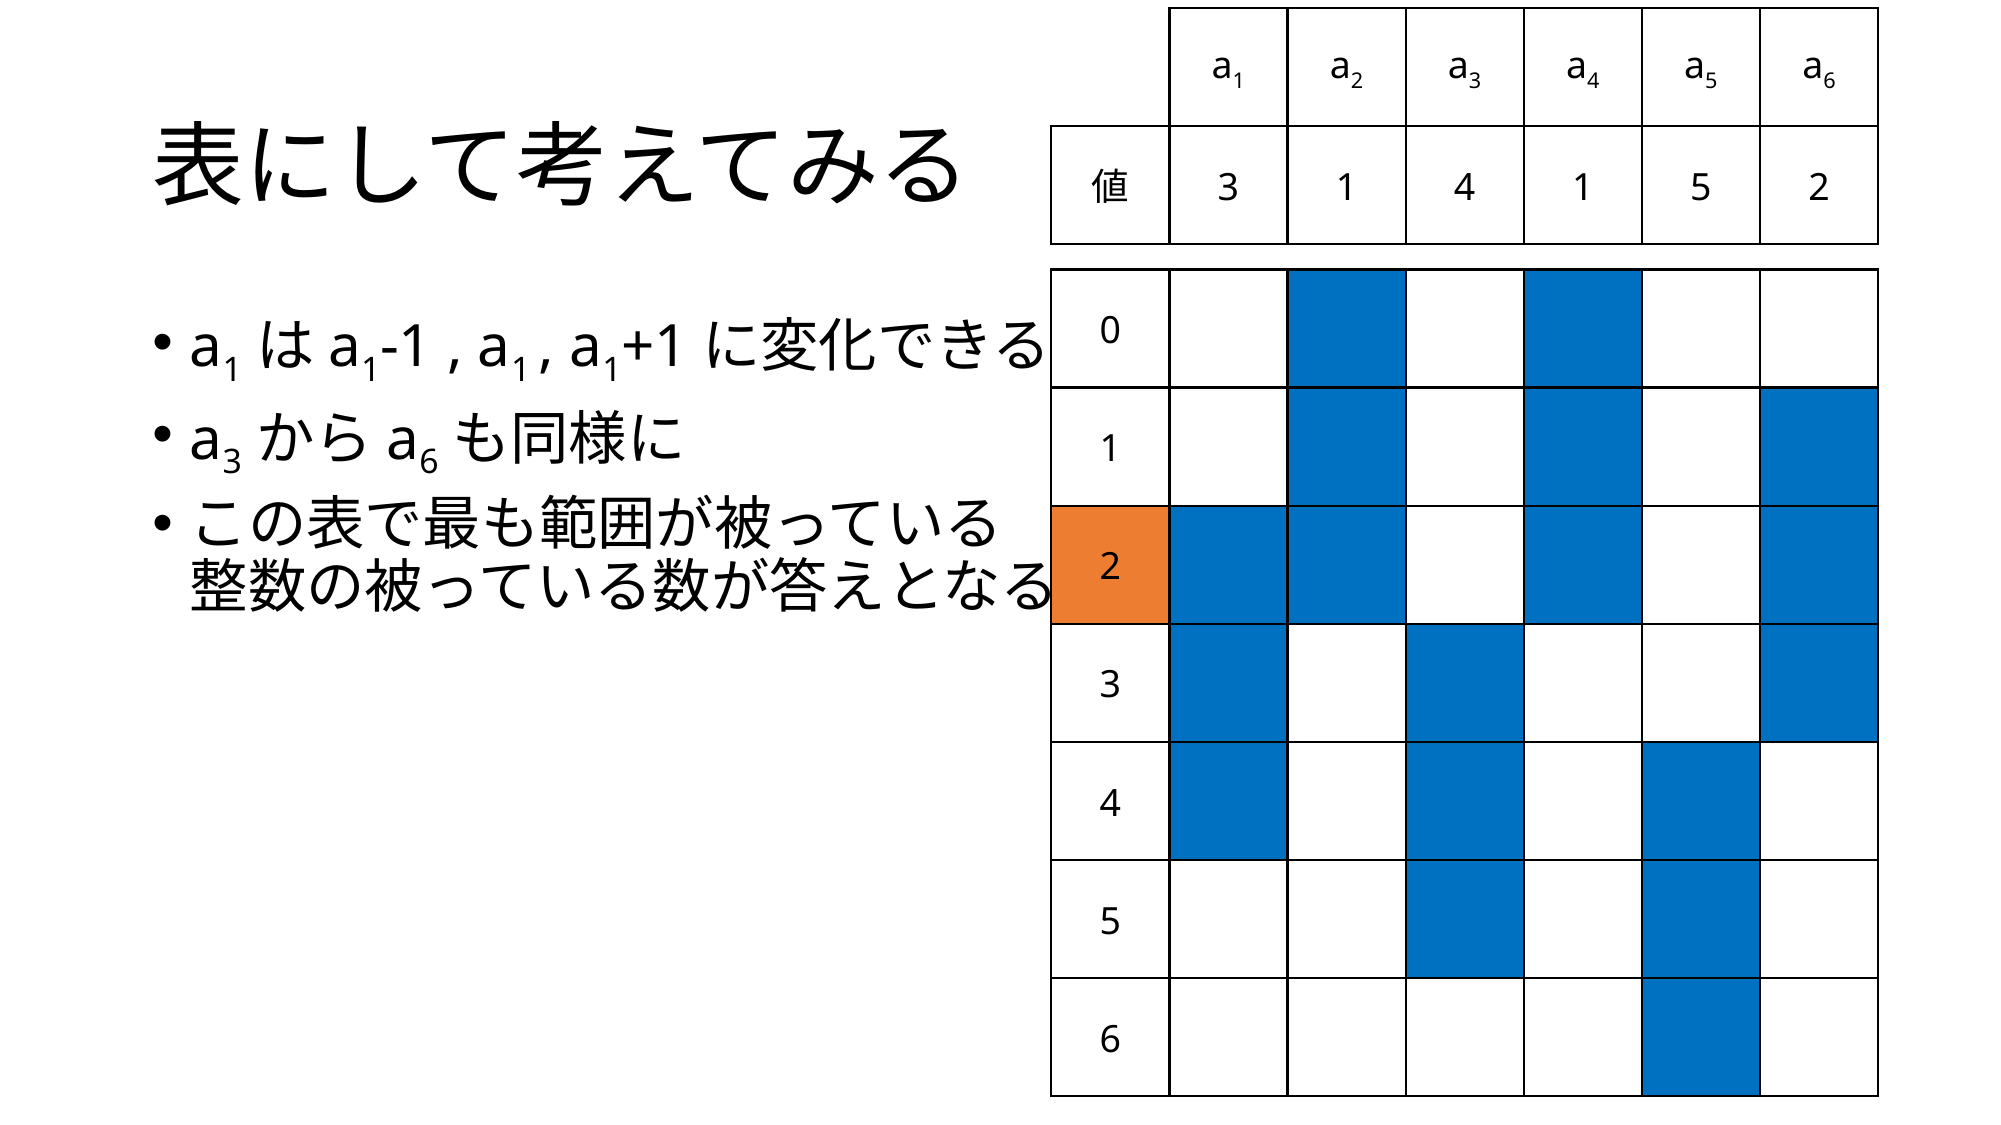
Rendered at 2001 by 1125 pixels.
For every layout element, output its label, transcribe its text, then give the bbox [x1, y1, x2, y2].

text_box [1405, 977, 1523, 1097]
text_box [1405, 859, 1523, 977]
text_box [1759, 387, 1879, 505]
text_box [1287, 623, 1405, 741]
text_box 2 [1050, 505, 1168, 623]
text_box [1641, 859, 1759, 977]
text_box [1168, 387, 1287, 505]
text_box [1759, 859, 1879, 977]
text_box 3 [1050, 623, 1168, 741]
text_box 1 [1523, 125, 1641, 245]
text_box 1 [1287, 125, 1405, 245]
text_box [1168, 741, 1287, 859]
text_box [1523, 268, 1641, 387]
text_box [1523, 505, 1641, 623]
text_box a4 [1523, 7, 1641, 125]
text_box [1641, 977, 1759, 1097]
text_box [1523, 623, 1641, 741]
text_box 1 [1050, 387, 1168, 505]
text_box [1523, 741, 1641, 859]
text_box a5 [1641, 7, 1759, 125]
text_box 2 [1759, 125, 1879, 245]
text_box [1405, 741, 1523, 859]
text_box [1287, 387, 1405, 505]
text_box 4 [1050, 741, 1168, 859]
text_box [1759, 977, 1879, 1097]
text_box 6 [1050, 977, 1168, 1097]
text_box 値 [1050, 125, 1170, 245]
text_box 0 [1050, 268, 1168, 387]
text_box a3 [1405, 7, 1523, 125]
text_box [1759, 505, 1879, 623]
text_box [1405, 268, 1523, 387]
text_box [1523, 977, 1641, 1097]
title 表にして考えてみる [137, 59, 1863, 278]
text_box a1 [1168, 7, 1287, 125]
text_box [1641, 387, 1759, 505]
text_box [1405, 505, 1523, 623]
text_box [1287, 268, 1405, 387]
text_box [1168, 505, 1287, 623]
text_box [1523, 387, 1641, 505]
text_box [1287, 741, 1405, 859]
text_box 4 [1405, 125, 1523, 245]
text_box [1168, 623, 1287, 741]
text_box a2 [1287, 7, 1405, 125]
text_box [1287, 859, 1405, 977]
text_box [1168, 859, 1287, 977]
text_box [1405, 623, 1523, 741]
text_box [1641, 741, 1759, 859]
text_box 5 [1641, 125, 1759, 245]
text_box [1523, 859, 1641, 977]
text_box a6 [1759, 7, 1879, 125]
text_box [1759, 268, 1879, 387]
text_box [1287, 505, 1405, 623]
text_box [1287, 977, 1405, 1097]
text_box [1641, 268, 1759, 387]
text_box 3 [1170, 125, 1287, 245]
text_box [1405, 387, 1523, 505]
text_box 5 [1050, 859, 1168, 977]
list a1はa1-1 , a1 , a1+1に変化できる a3からa6も同様に この表で最も範囲が被っている 整数の被っている数が答えとなる [137, 301, 1050, 1016]
text_box [1168, 268, 1287, 387]
text_box [1641, 623, 1759, 741]
text_box [1759, 741, 1879, 859]
text_box [1759, 623, 1879, 741]
text_box [1641, 505, 1759, 623]
text_box [1168, 977, 1287, 1097]
